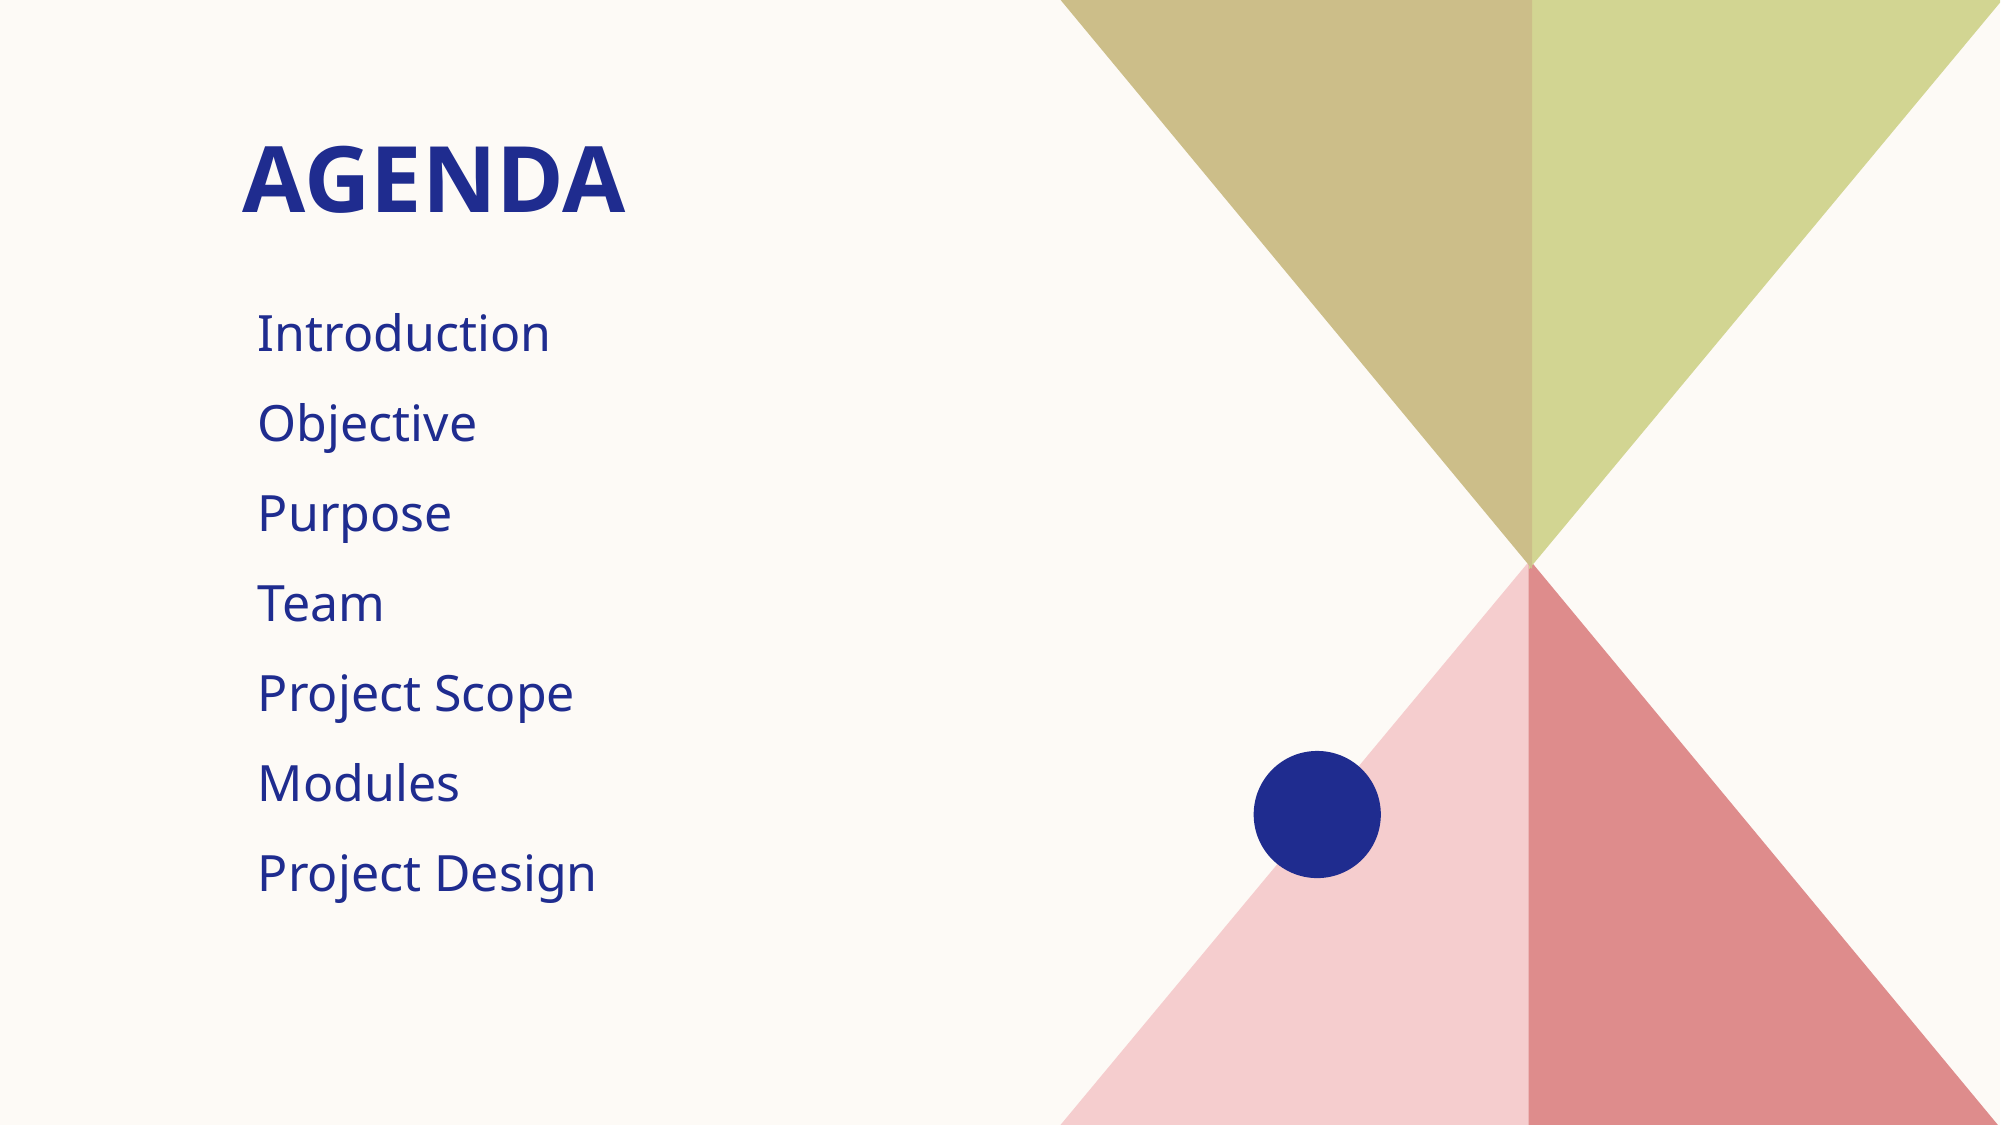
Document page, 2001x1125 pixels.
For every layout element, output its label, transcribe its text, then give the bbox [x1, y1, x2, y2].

list Introduction​ Objective Purpose Team Project Scope ​Modules Project Design ​ [242, 264, 1177, 777]
title AGENDA [227, 113, 1162, 240]
